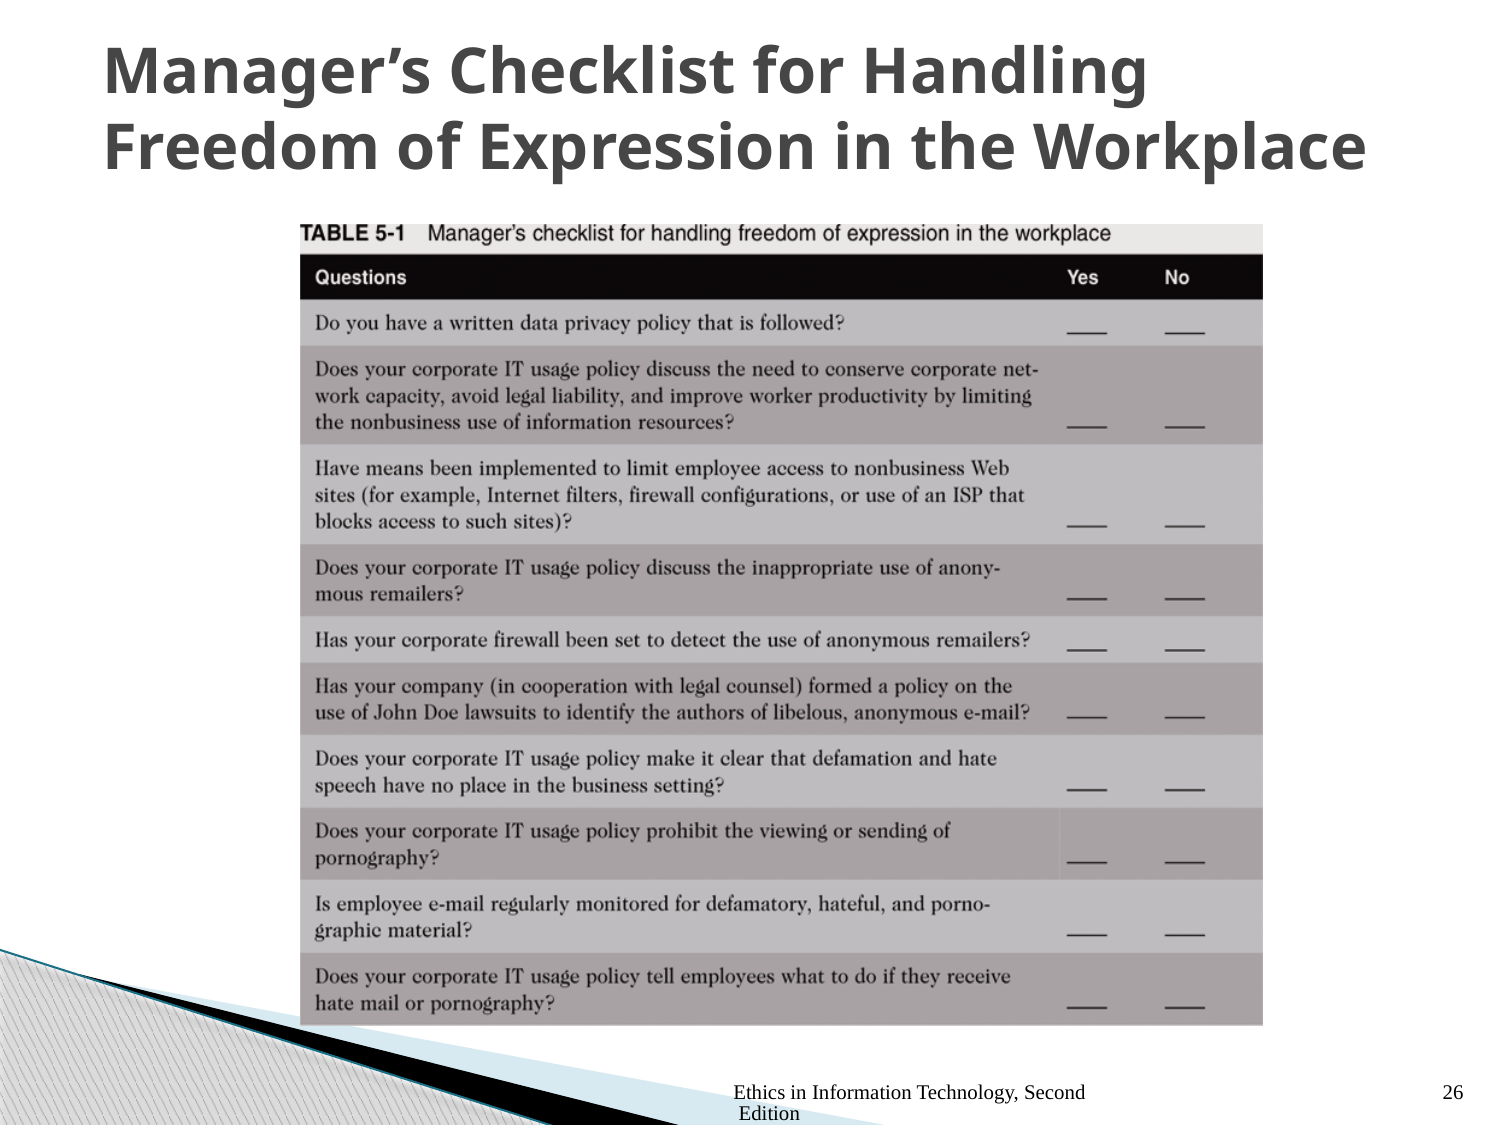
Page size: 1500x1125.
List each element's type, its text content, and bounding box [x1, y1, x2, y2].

slide_number 26 [1418, 1051, 1479, 1112]
footer Ethics in Information Technology, Second Edition [718, 1051, 1105, 1112]
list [299, 224, 1263, 1027]
title Manager’s Checklist for Handling Freedom of Expression in the Workplace [87, 12, 1413, 200]
